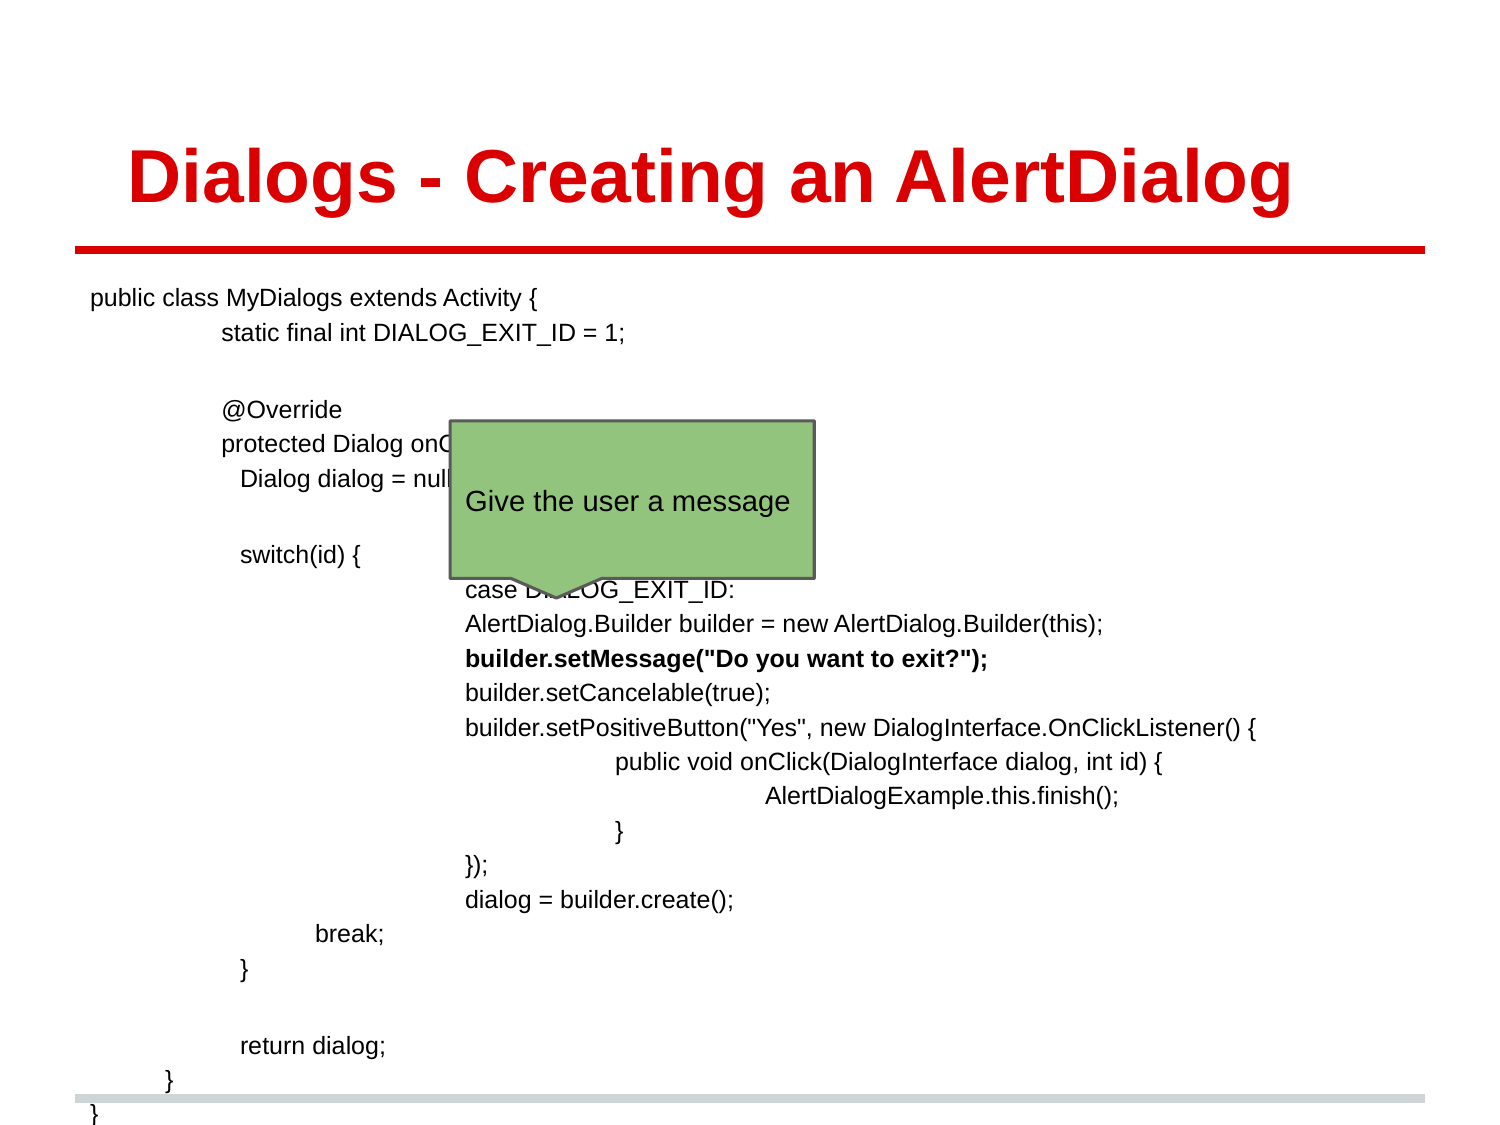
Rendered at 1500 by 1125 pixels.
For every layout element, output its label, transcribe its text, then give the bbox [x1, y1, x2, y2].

title Dialogs - Creating an AlertDialog [75, 45, 1425, 233]
text_box Give the user a message [450, 420, 815, 599]
list public class MyDialogs extends Activity { static final int DIALOG_EXIT_ID = 1; @Override protected Dialog onCreateDialog(int id) { Dialog dialog = null; switch(id) { case DIALOG_EXIT_ID: AlertDialog.Builder builder = new AlertDialog.Builder(this); builder.setMessage("Do you want to exit?"); builder.setCancelable(true); builder.setPositiveButton("Yes", new DialogInterface.OnClickListener() { public void onClick(DialogInterface dialog, int id) { AlertDialogExample.this.finish(); } }); dialog = builder.create(); break; } return dialog; } } [75, 262, 1425, 1078]
